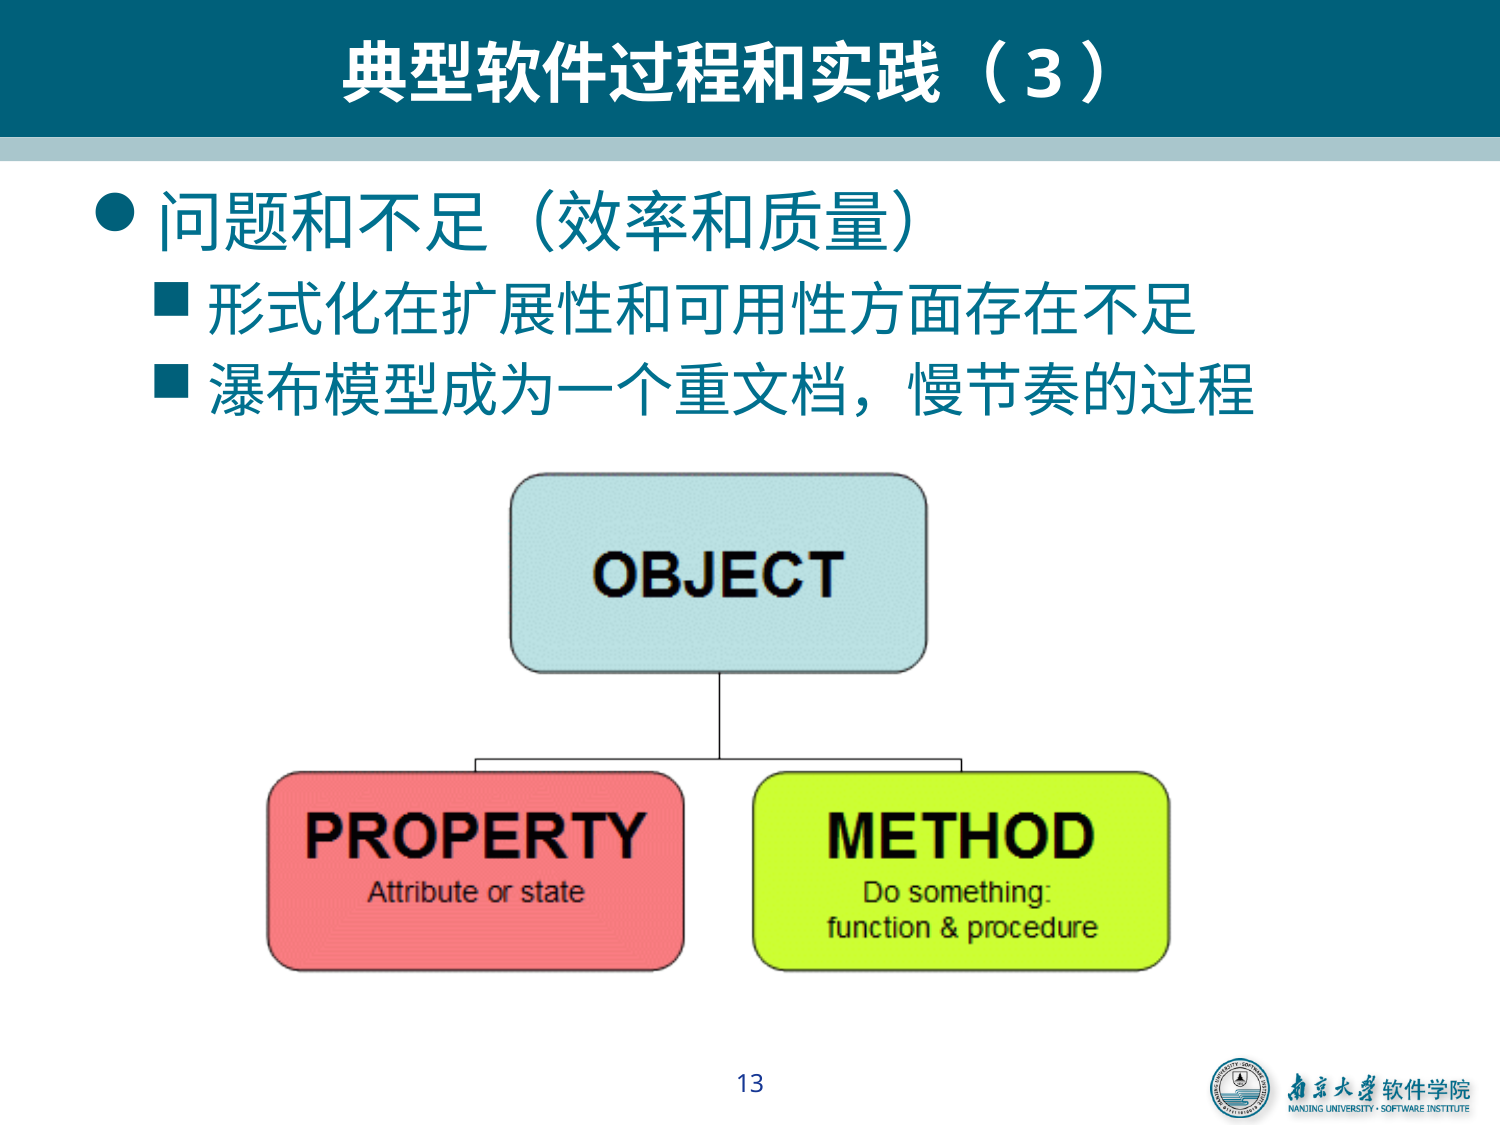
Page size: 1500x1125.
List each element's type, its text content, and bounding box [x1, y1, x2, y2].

list 问题和不足（效率和质量） 形式化在扩展性和可用性方面存在不足 瀑布模型成为一个重文档，慢节奏的过程 [75, 172, 1425, 488]
picture [262, 462, 1178, 980]
picture [1210, 1058, 1233, 1082]
slide_number 13 [575, 1059, 925, 1113]
picture [1210, 1095, 1230, 1118]
picture [1213, 1058, 1470, 1118]
title 典型软件过程和实践（3） [50, 24, 1438, 118]
